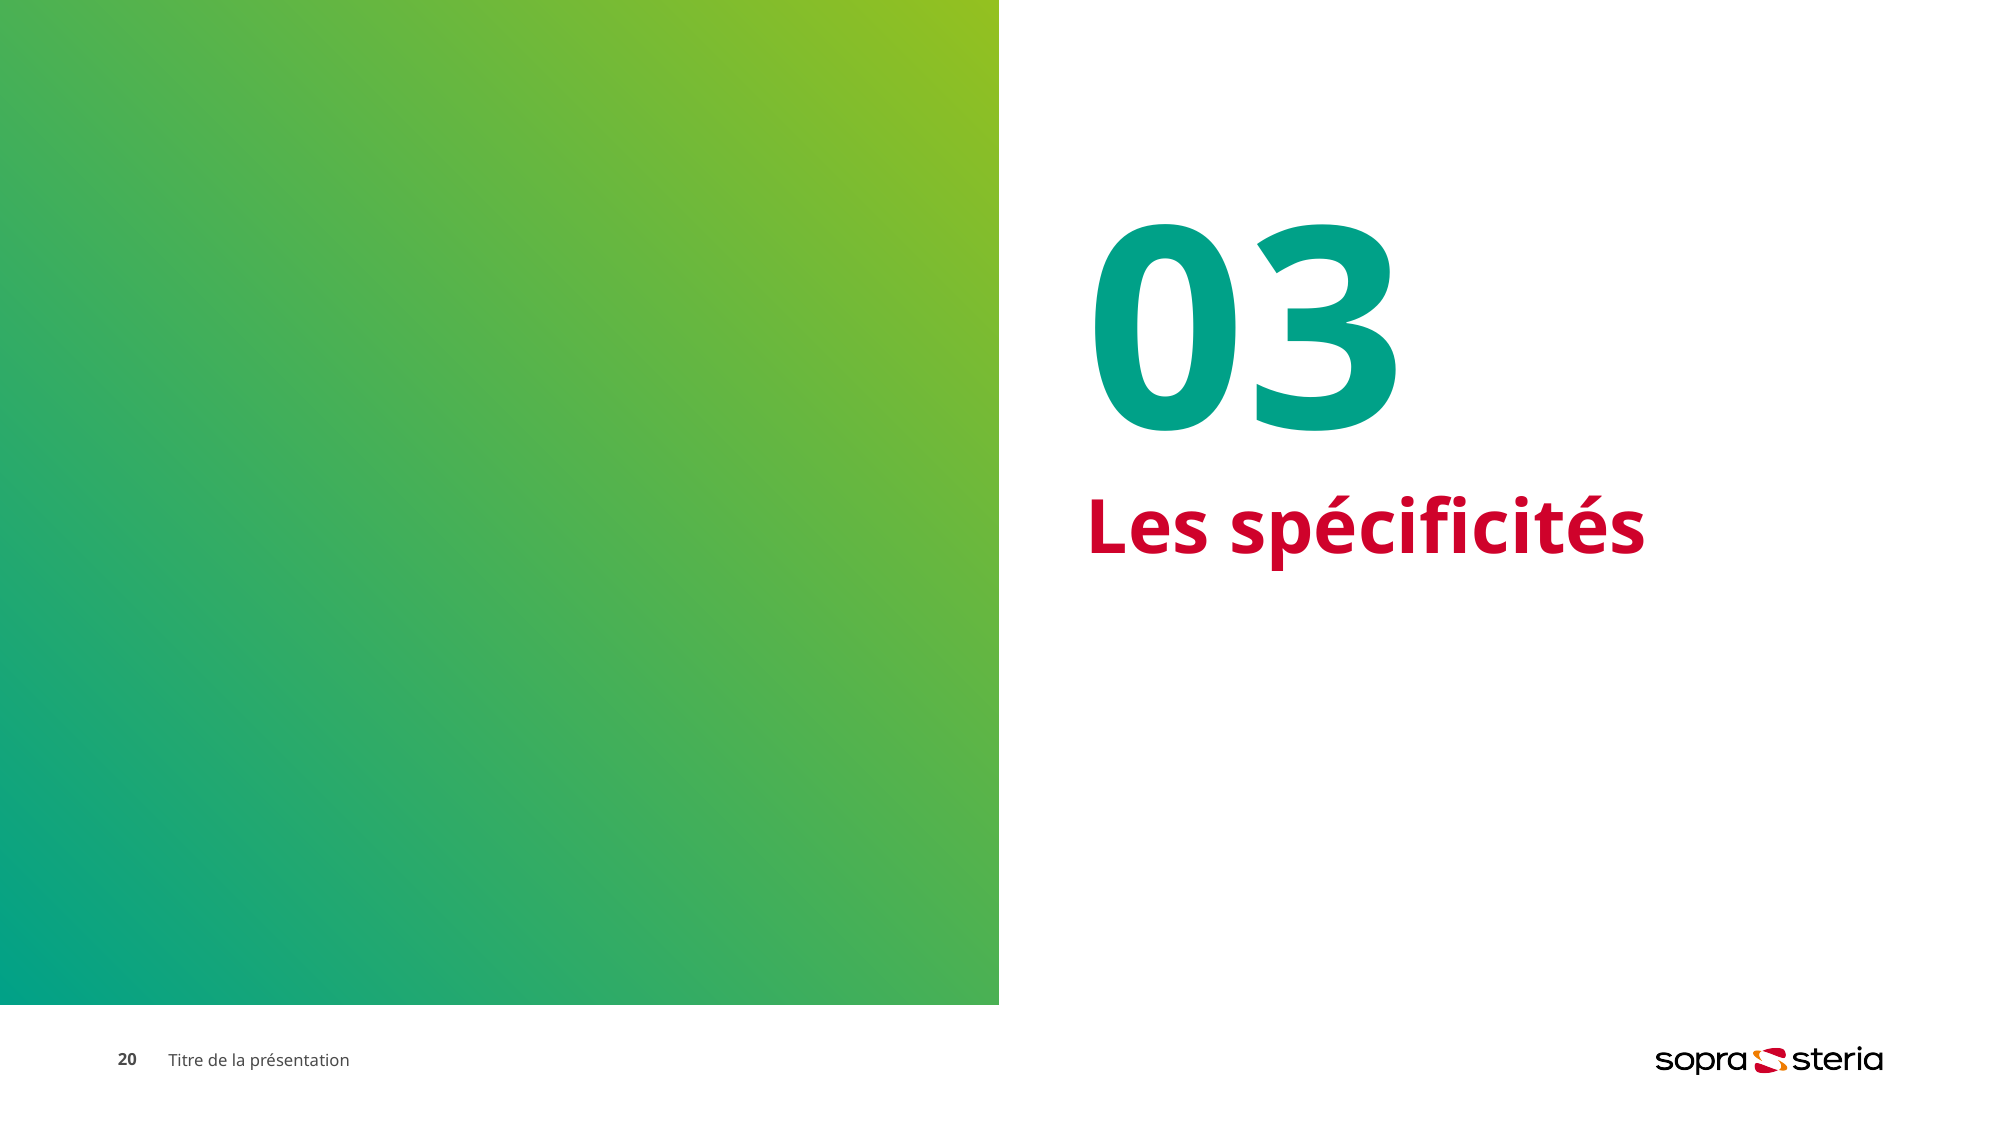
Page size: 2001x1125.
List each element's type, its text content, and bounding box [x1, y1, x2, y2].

list Les spécificités [1085, 478, 1882, 774]
picture [1638, 1028, 1900, 1093]
slide_number 20 [117, 1039, 177, 1081]
title 03 [1085, 183, 1559, 449]
footer Titre de la présentation [177, 1039, 759, 1081]
